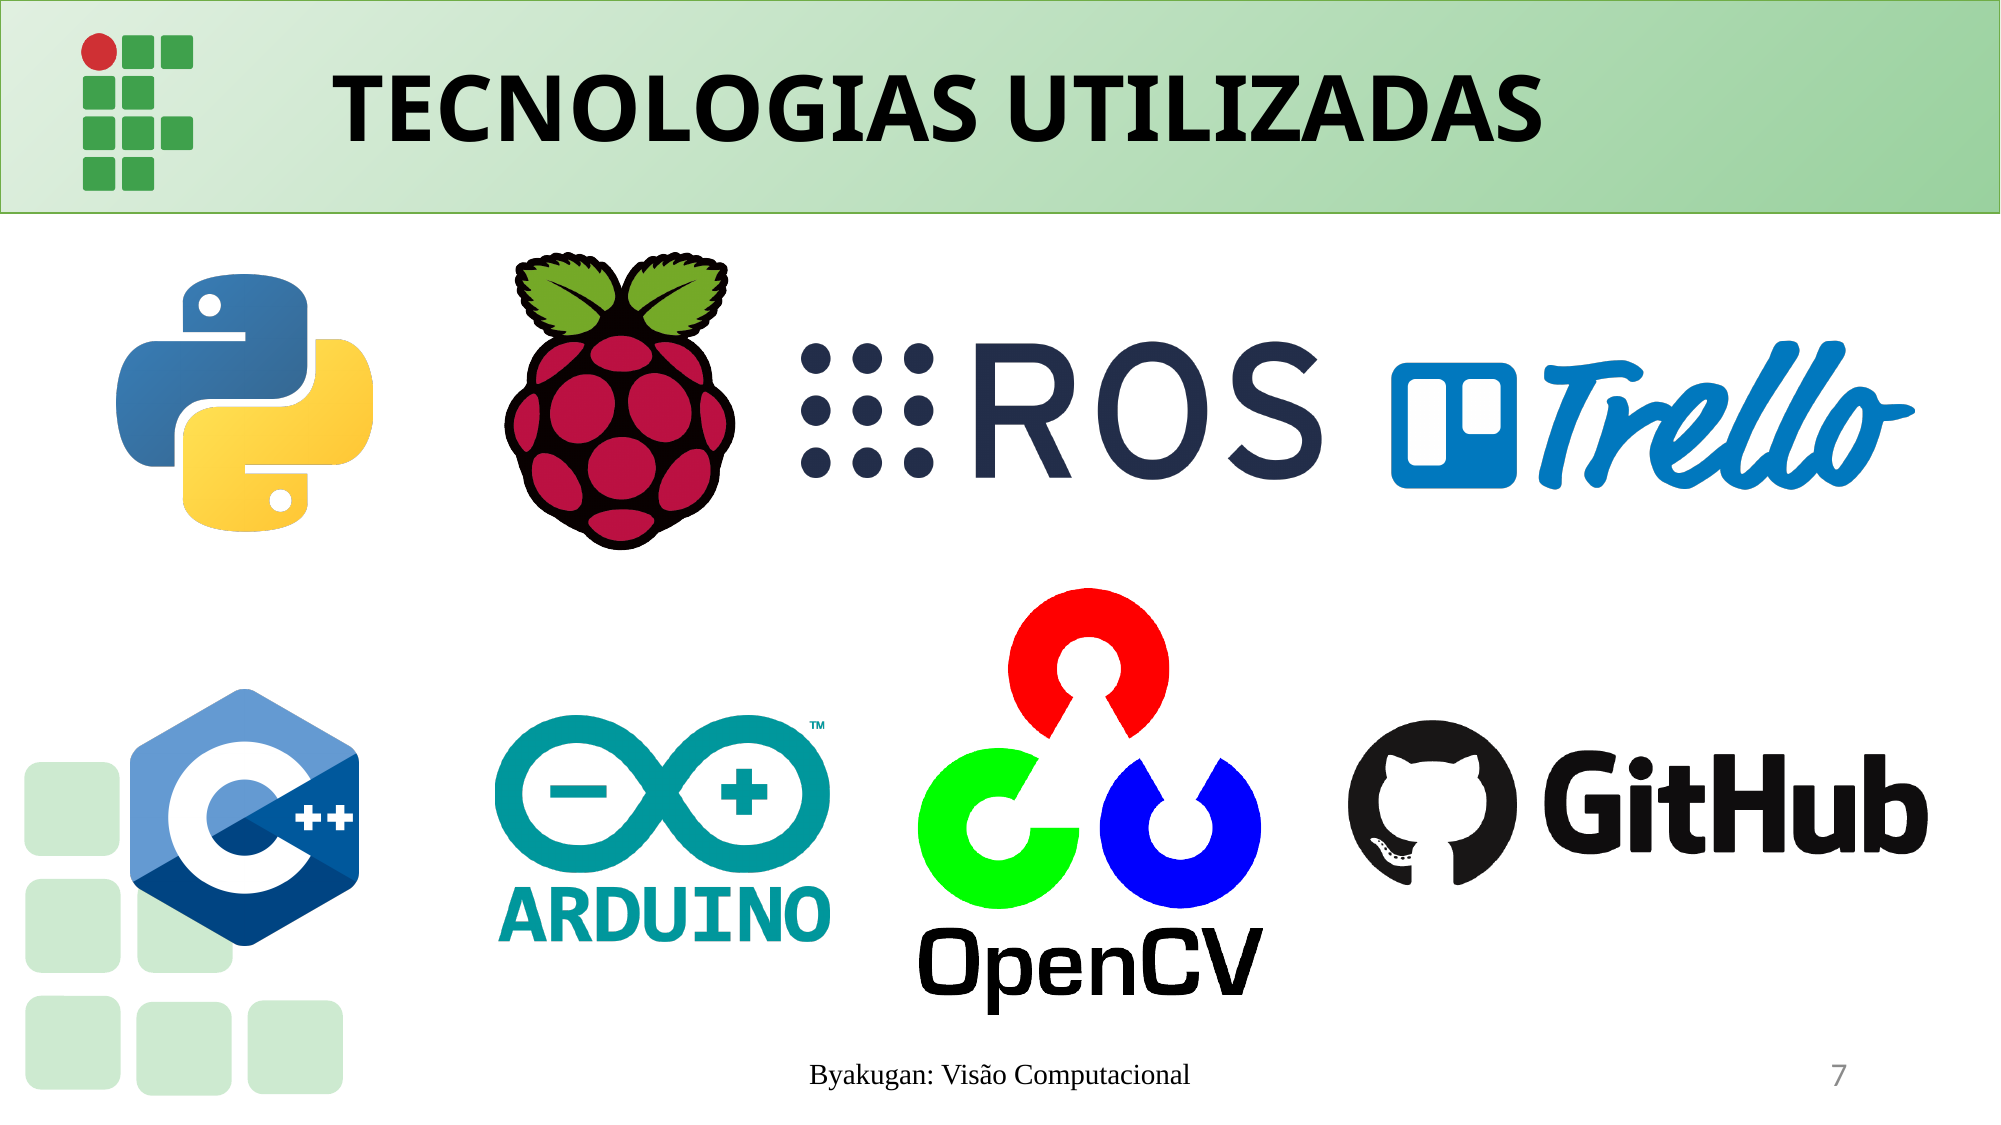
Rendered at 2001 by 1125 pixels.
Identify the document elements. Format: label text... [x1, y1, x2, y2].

footer Byakugan: Visão Computacional [662, 1042, 1338, 1103]
slide_number 7 [1412, 1042, 1863, 1103]
picture [916, 588, 2000, 1015]
picture [1360, 340, 1915, 511]
picture [116, 274, 373, 532]
picture [495, 715, 830, 943]
picture [130, 689, 359, 946]
picture [20, 33, 255, 191]
picture [413, 214, 1323, 585]
title TECNOLOGIAS UTILIZADAS [316, 33, 1863, 191]
